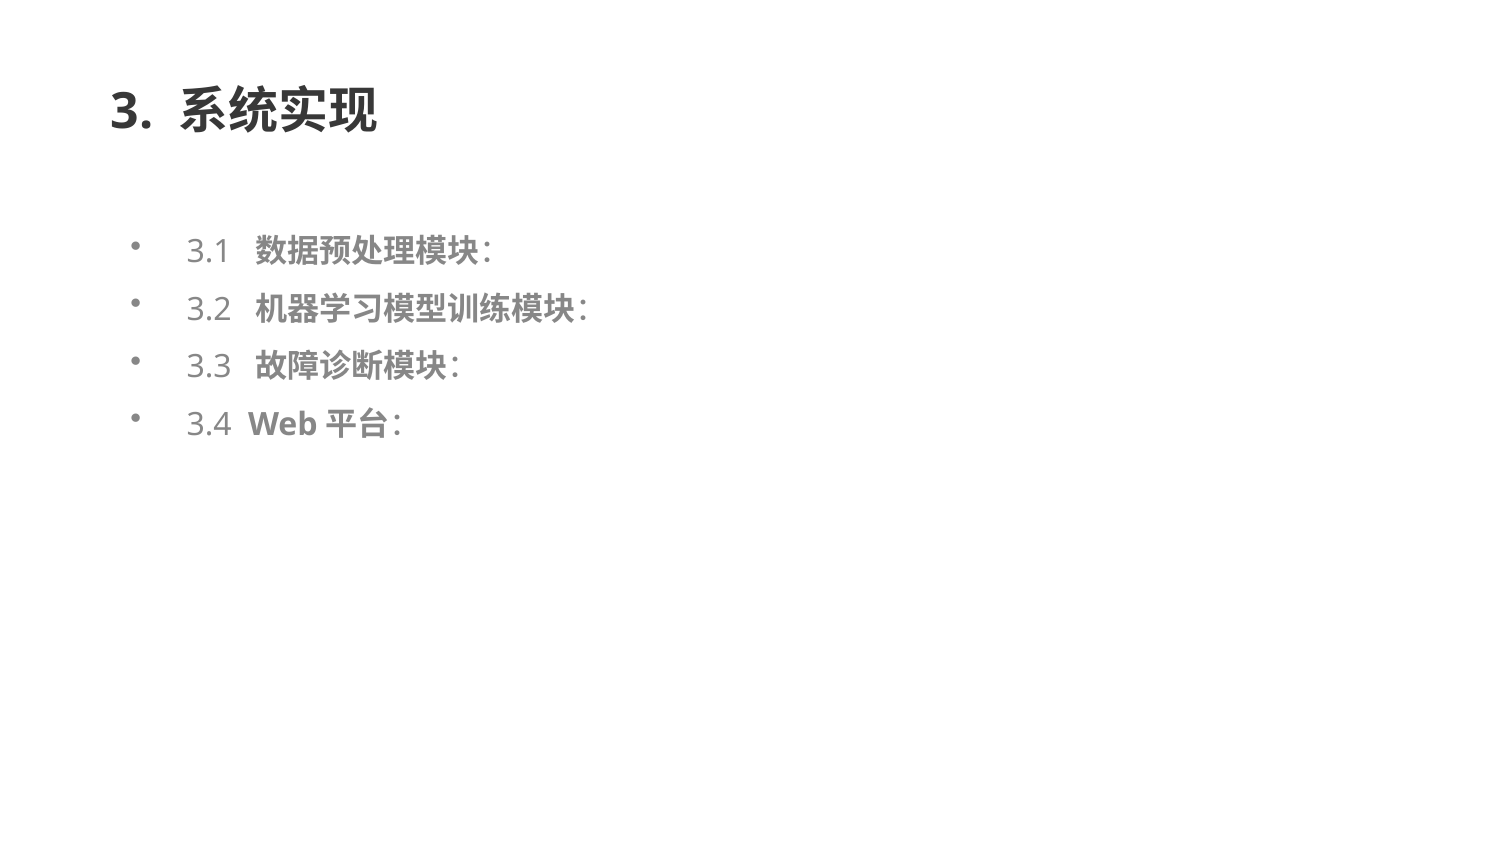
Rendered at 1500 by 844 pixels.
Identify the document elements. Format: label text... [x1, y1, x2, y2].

text_box 3. 系统实现 [96, 63, 1425, 154]
text_box 3.1 数据预处理模块： 3.2 机器学习模型训练模块： 3.3 故障诊断模块： 3.4 Web平台： [115, 203, 1384, 504]
